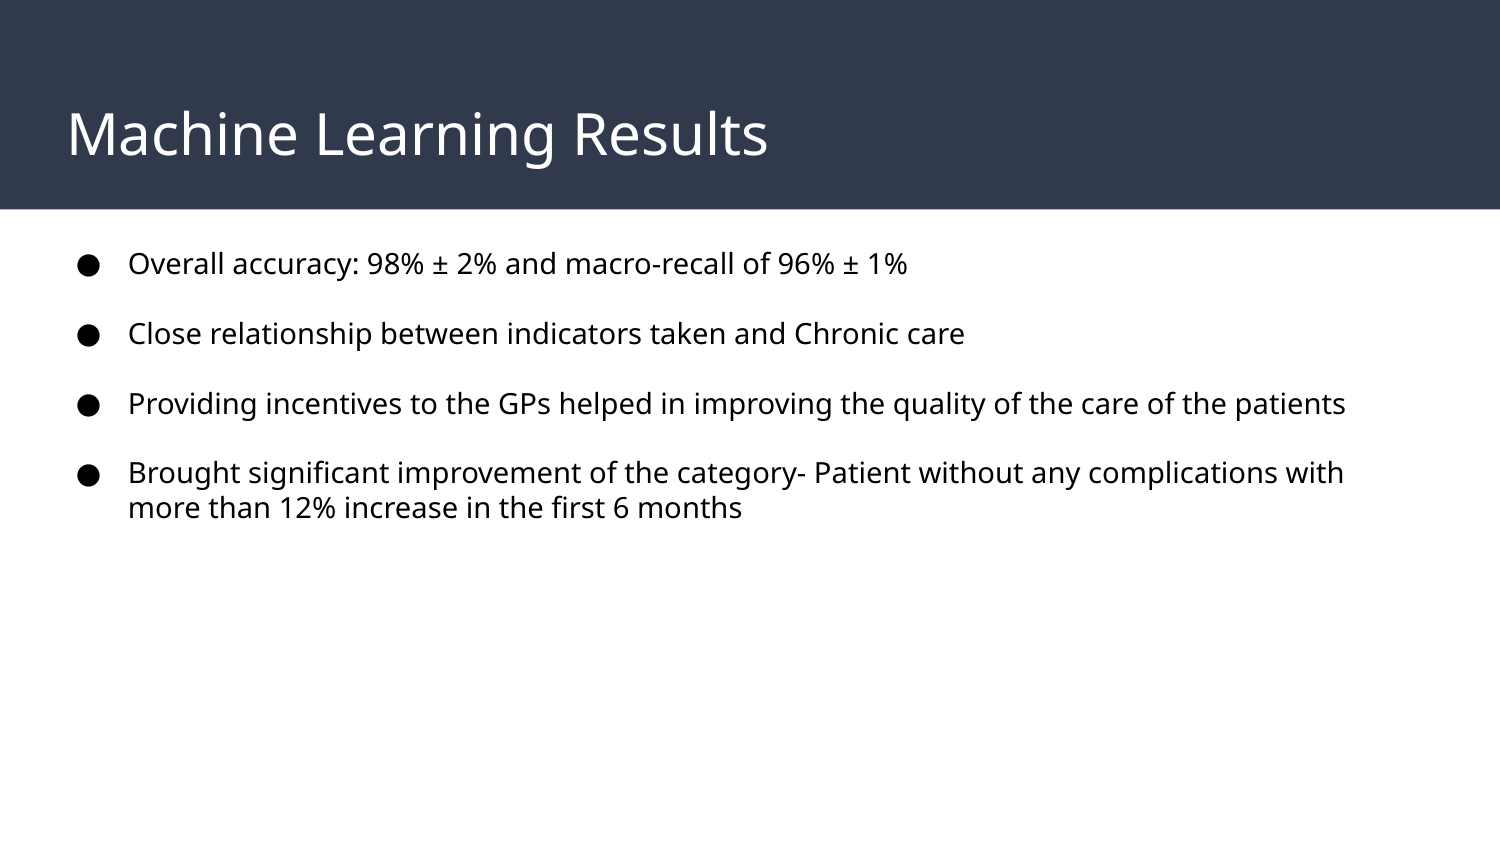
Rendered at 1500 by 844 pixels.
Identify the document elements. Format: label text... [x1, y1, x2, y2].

text_box Overall accuracy: 98% ± 2% and macro-recall of 96% ± 1% Close relationship between indicators taken and Chronic care Providing incentives to the GPs helped in improving the quality of the care of the patients Brought significant improvement of the category- Patient without any complications with more than 12% increase in the first 6 months [37, 230, 1412, 575]
title Machine Learning Results [51, 82, 1449, 185]
